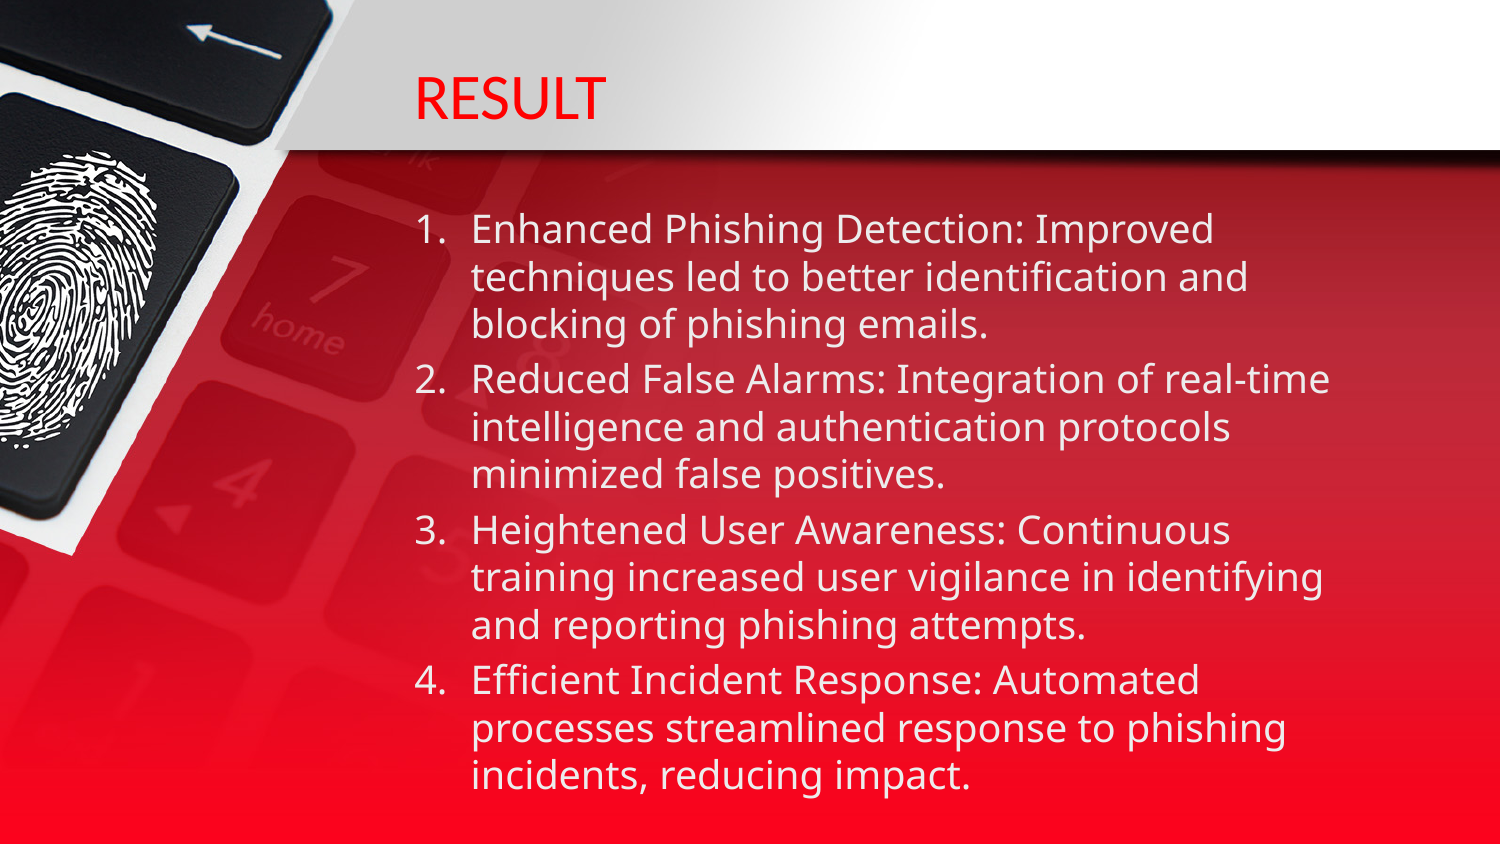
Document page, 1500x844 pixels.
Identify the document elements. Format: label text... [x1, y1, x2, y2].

list Enhanced Phishing Detection: Improved techniques led to better identification and blocking of phishing emails. Reduced False Alarms: Integration of real-time intelligence and authentication protocols minimized false positives. Heightened User Awareness: Continuous training increased user vigilance in identifying and reporting phishing attempts. Efficient Incident Response: Automated processes streamlined response to phishing incidents, reducing impact. [399, 196, 1377, 798]
picture [0, 0, 1500, 844]
title RESULT [399, 46, 1377, 141]
